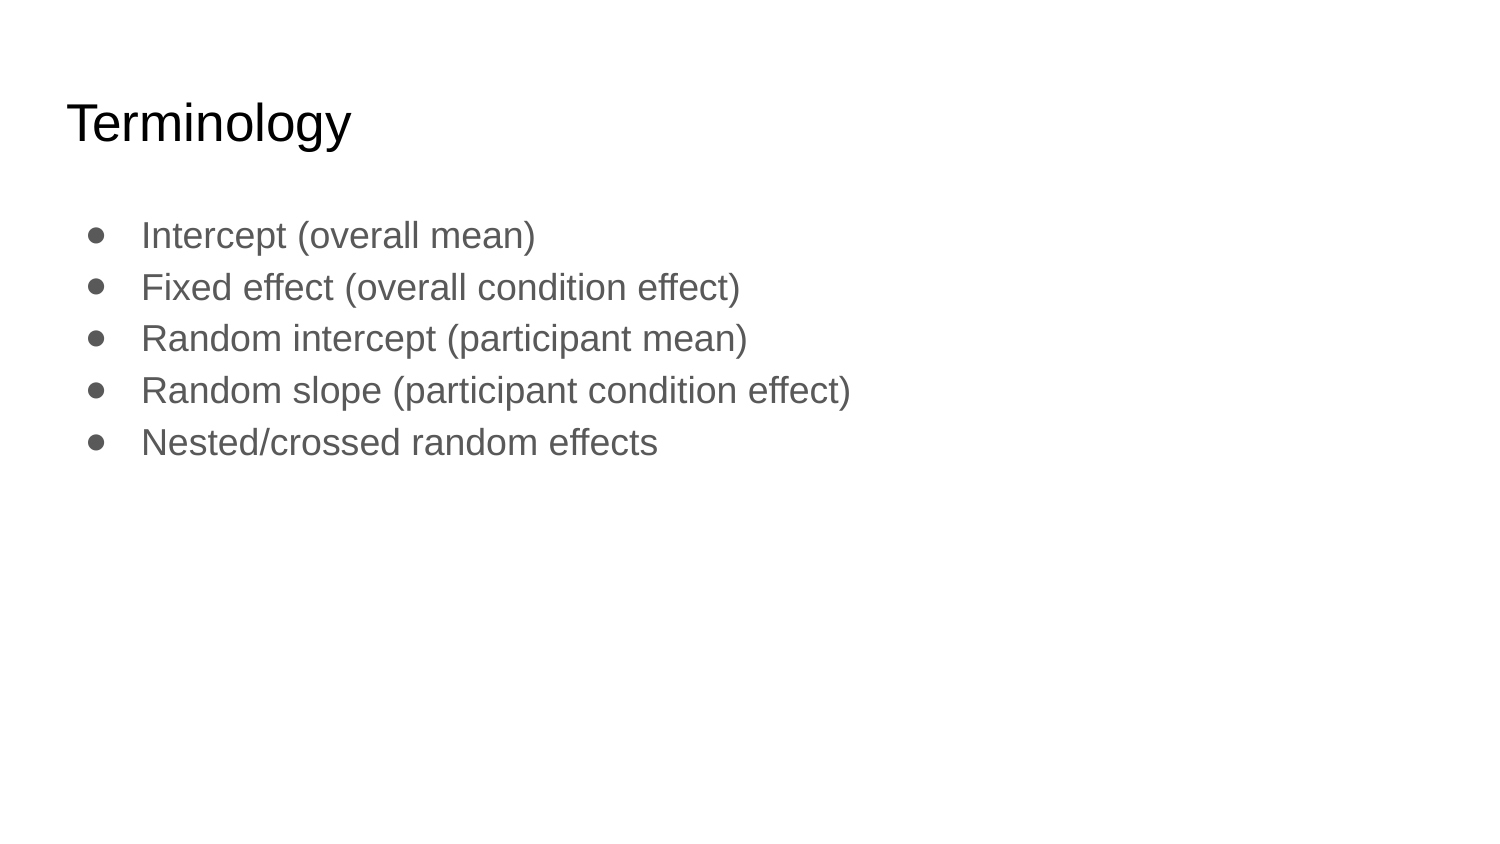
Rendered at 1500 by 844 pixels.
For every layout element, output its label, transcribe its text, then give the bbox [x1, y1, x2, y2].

list Intercept (overall mean) Fixed effect (overall condition effect) Random intercept (participant mean) Random slope (participant condition effect) Nested/crossed random effects [51, 189, 1449, 750]
title Terminology [51, 72, 1449, 167]
